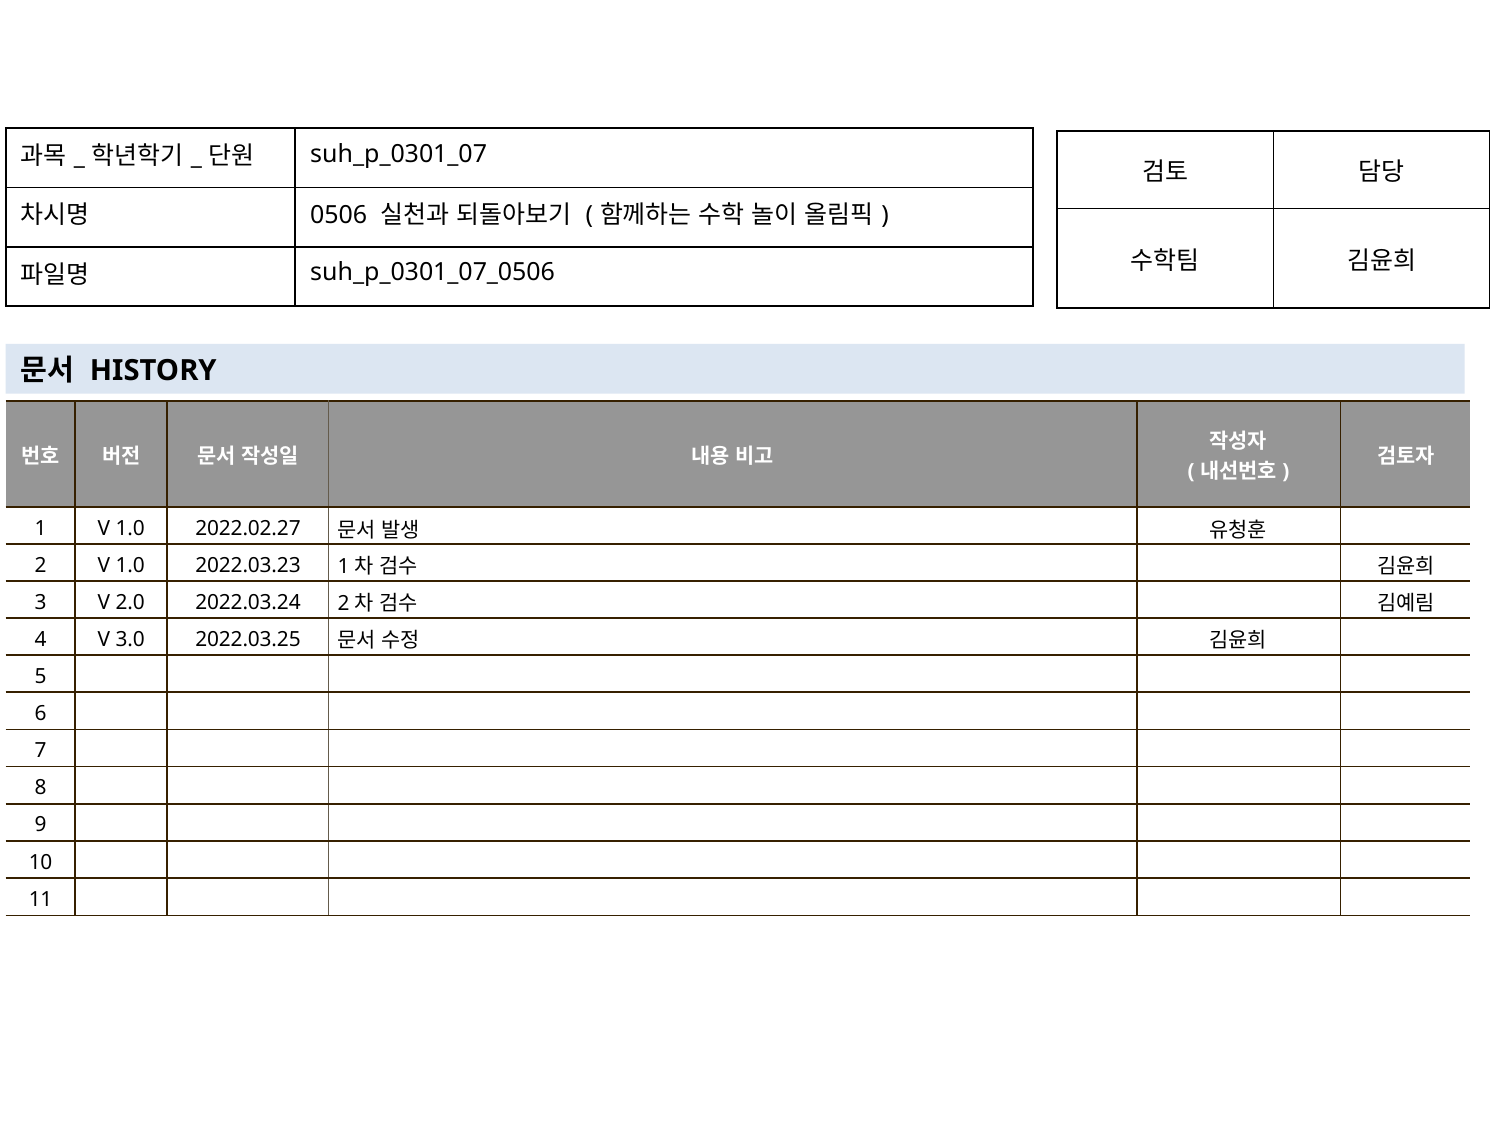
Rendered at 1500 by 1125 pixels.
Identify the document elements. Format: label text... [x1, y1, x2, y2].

table_cell [168, 842, 328, 877]
table_cell [76, 730, 166, 766]
table_cell [1341, 730, 1470, 766]
table_cell [1341, 693, 1470, 729]
table_cell [329, 693, 1136, 729]
table_cell [1341, 879, 1470, 915]
table_cell 문서 발생 [329, 508, 1136, 543]
table_cell 2차 검수 [329, 582, 1136, 617]
table_cell 유청훈 [1138, 508, 1340, 543]
table_cell [1138, 842, 1340, 877]
table_header 내용 비고 [329, 402, 1136, 506]
table_cell [329, 842, 1136, 877]
table_cell [1341, 767, 1470, 803]
table_cell [1341, 842, 1470, 877]
table_cell [329, 879, 1136, 915]
table_cell [1341, 805, 1470, 840]
table_cell [76, 805, 166, 840]
table_cell 10 [6, 842, 74, 877]
table_header 문서 작성일 [168, 402, 328, 506]
table_cell [168, 767, 328, 803]
table_cell [1138, 730, 1340, 766]
table_cell [1138, 582, 1340, 617]
table_cell 문서 수정 [329, 619, 1136, 654]
table_header 번호 [6, 402, 74, 506]
table_cell [168, 805, 328, 840]
table_cell [329, 730, 1136, 766]
table_cell 0506 실천과 되돌아보기 (함께하는 수학 놀이 올림픽) [296, 188, 1032, 246]
table_cell 9 [6, 805, 74, 840]
table_cell 7 [6, 730, 74, 766]
table_cell [1138, 545, 1340, 580]
table_cell 2022.03.25 [168, 619, 328, 654]
table_cell 1차 검수 [329, 545, 1136, 580]
table_cell [168, 730, 328, 766]
table_cell 차시명 [7, 188, 294, 246]
table_cell [1138, 879, 1340, 915]
table_cell [329, 805, 1136, 840]
table_cell [1341, 508, 1470, 543]
table_cell [76, 693, 166, 729]
table_cell suh_p_0301_07_0506 [296, 248, 1032, 305]
table_cell [329, 656, 1136, 691]
table_cell 2 [6, 545, 74, 580]
table_cell 3 [6, 582, 74, 617]
table_cell 2022.02.27 [168, 508, 328, 543]
table_cell 파일명 [7, 248, 294, 305]
table_header 담당 [1274, 132, 1489, 208]
table_cell 4 [6, 619, 74, 654]
table_cell 6 [6, 693, 74, 729]
table_cell [329, 767, 1136, 803]
table_header suh_p_0301_07 [296, 129, 1032, 187]
table_cell [1138, 656, 1340, 691]
table_cell 김윤희 [1341, 545, 1470, 580]
table_cell V 3.0 [76, 619, 166, 654]
table_cell 2022.03.24 [168, 582, 328, 617]
table_cell 김윤희 [1138, 619, 1340, 654]
table_cell 11 [6, 879, 74, 915]
table_cell [76, 842, 166, 877]
table_cell 5 [6, 656, 74, 691]
table_cell V 1.0 [76, 545, 166, 580]
table_cell [168, 656, 328, 691]
table_cell 김예림 [1341, 582, 1470, 617]
table_header 과목_학년학기_단원 [7, 129, 294, 187]
table_header 버전 [76, 402, 166, 506]
table_cell [1138, 767, 1340, 803]
table_cell 8 [6, 767, 74, 803]
table_cell [76, 656, 166, 691]
table_header 검토자 [1341, 402, 1470, 506]
text_box 문서 HISTORY [5, 343, 1465, 394]
table_cell [168, 693, 328, 729]
table_cell [1341, 619, 1470, 654]
table_cell [76, 879, 166, 915]
table_cell 1 [6, 508, 74, 543]
table_cell [76, 767, 166, 803]
table_cell [168, 879, 328, 915]
table_cell [1138, 805, 1340, 840]
table_cell [1341, 656, 1470, 691]
table_cell V 2.0 [76, 582, 166, 617]
table_header 작성자 (내선번호) [1138, 402, 1340, 506]
table_cell [1138, 693, 1340, 729]
table_cell 2022.03.23 [168, 545, 328, 580]
table_cell 수학팀 [1058, 209, 1273, 307]
table_cell 김윤희 [1274, 209, 1489, 307]
table_cell V 1.0 [76, 508, 166, 543]
table_header 검토 [1058, 132, 1273, 208]
